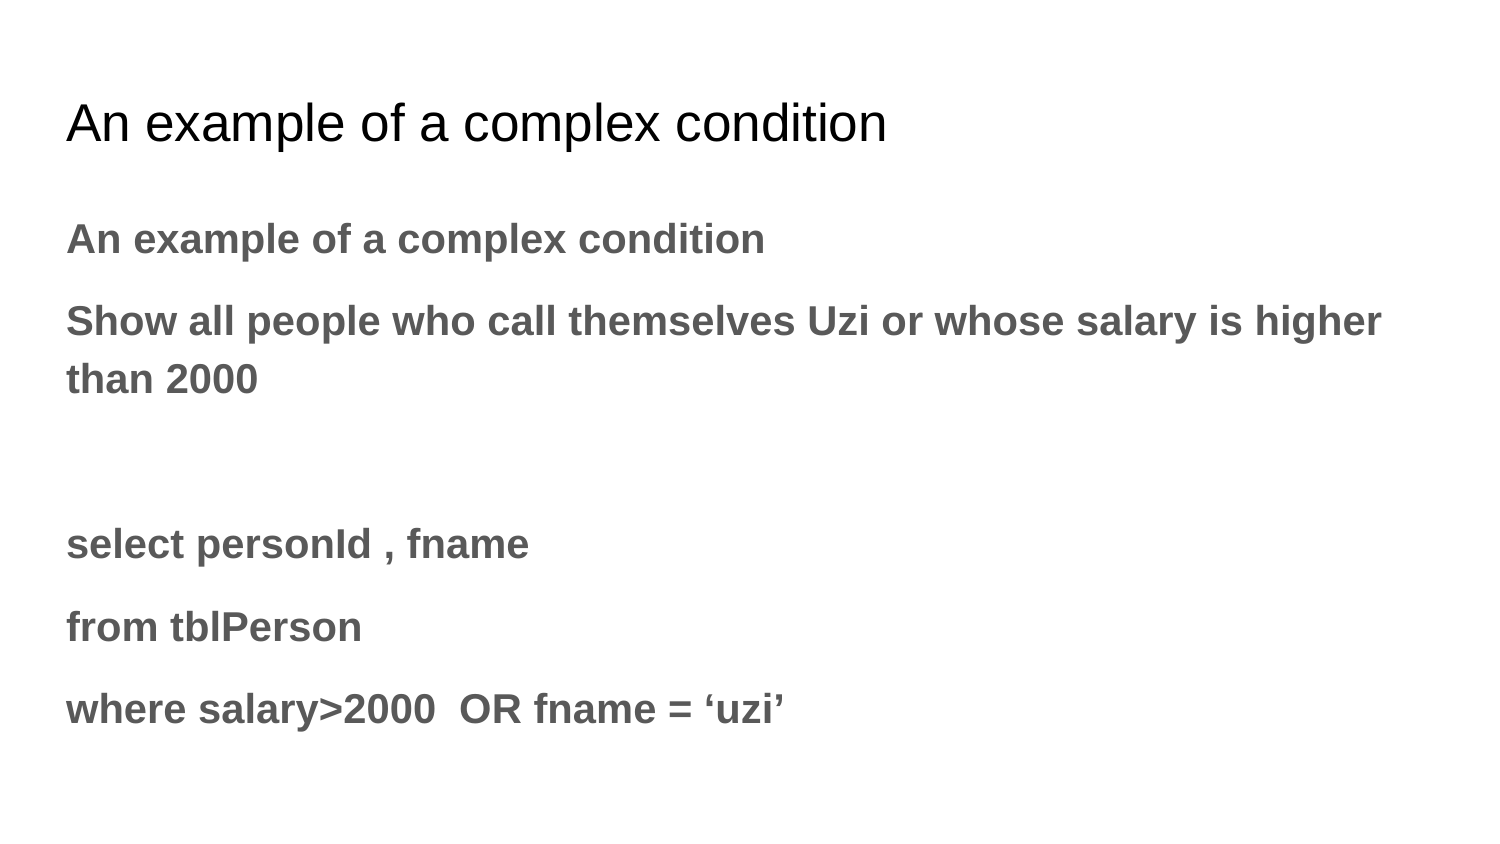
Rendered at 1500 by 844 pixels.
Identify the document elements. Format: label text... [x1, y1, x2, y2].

list An example of a complex condition Show all people who call themselves Uzi or whose salary is higher than 2000 select personId , fname from tblPerson where salary>2000 OR fname = ‘uzi’ [51, 189, 1449, 750]
title An example of a complex condition [51, 72, 1449, 167]
